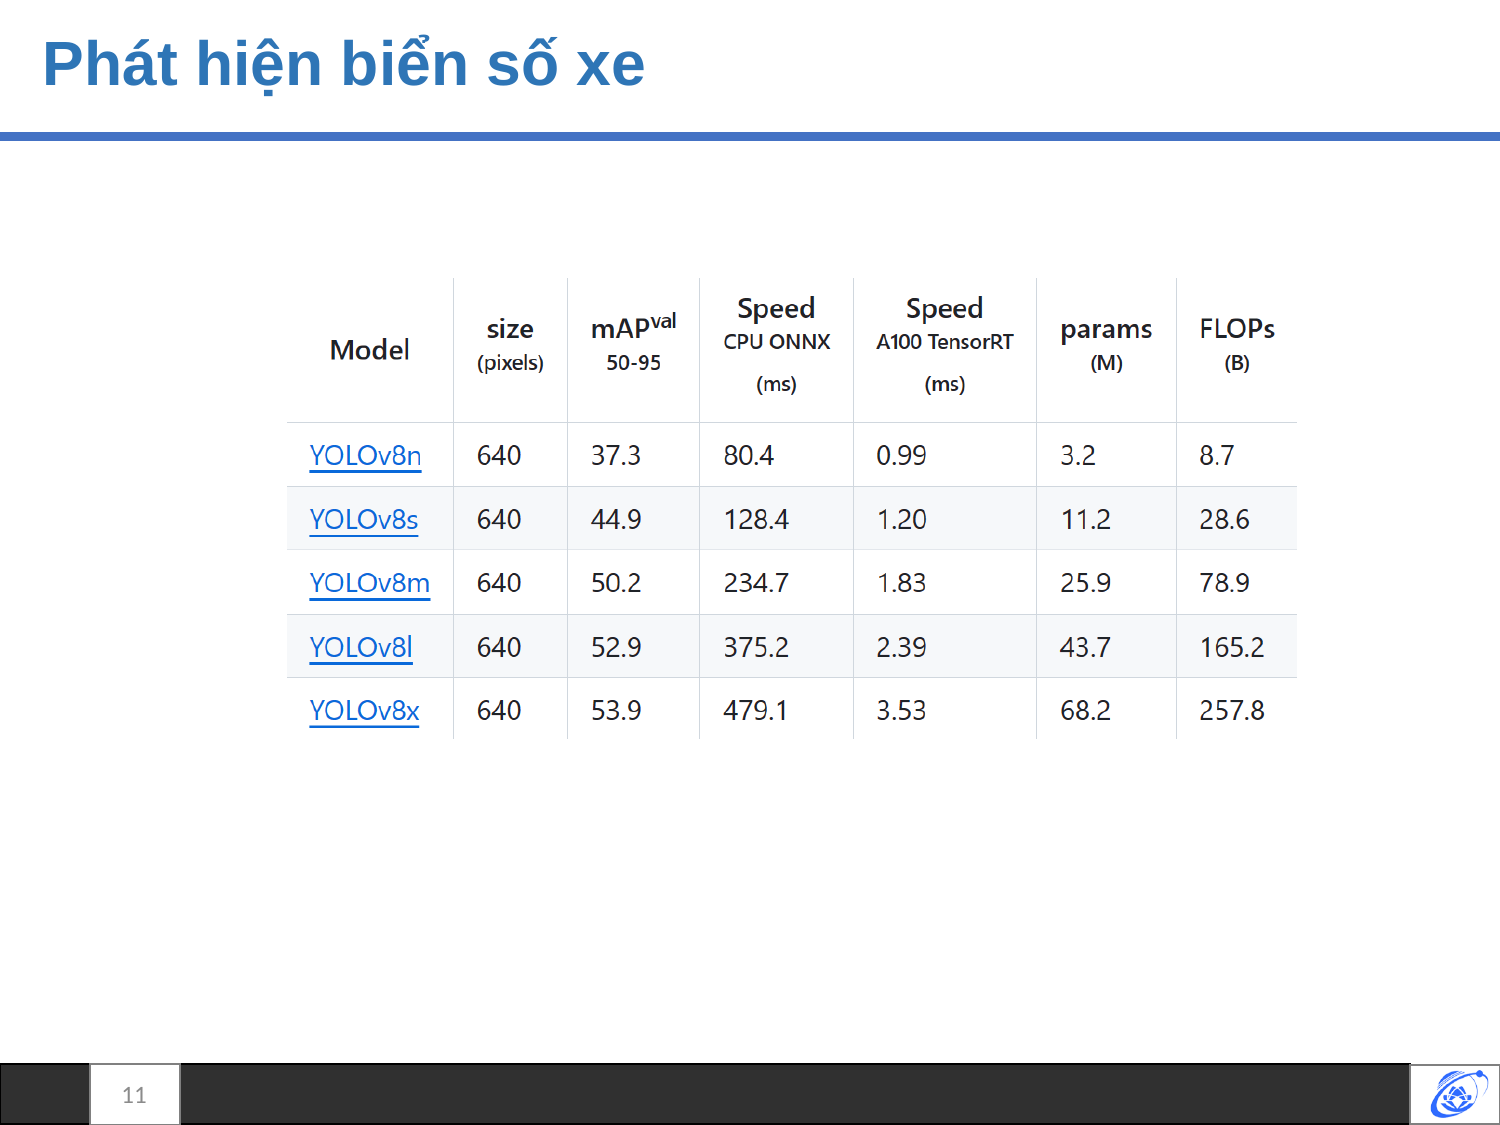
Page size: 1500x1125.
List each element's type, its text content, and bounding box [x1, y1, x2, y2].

title Phát hiện biển số xe [27, 23, 1376, 108]
picture [1426, 1053, 1495, 1125]
picture [287, 278, 1297, 740]
list [35, 73, 1446, 942]
slide_number 11 [95, 1063, 162, 1124]
